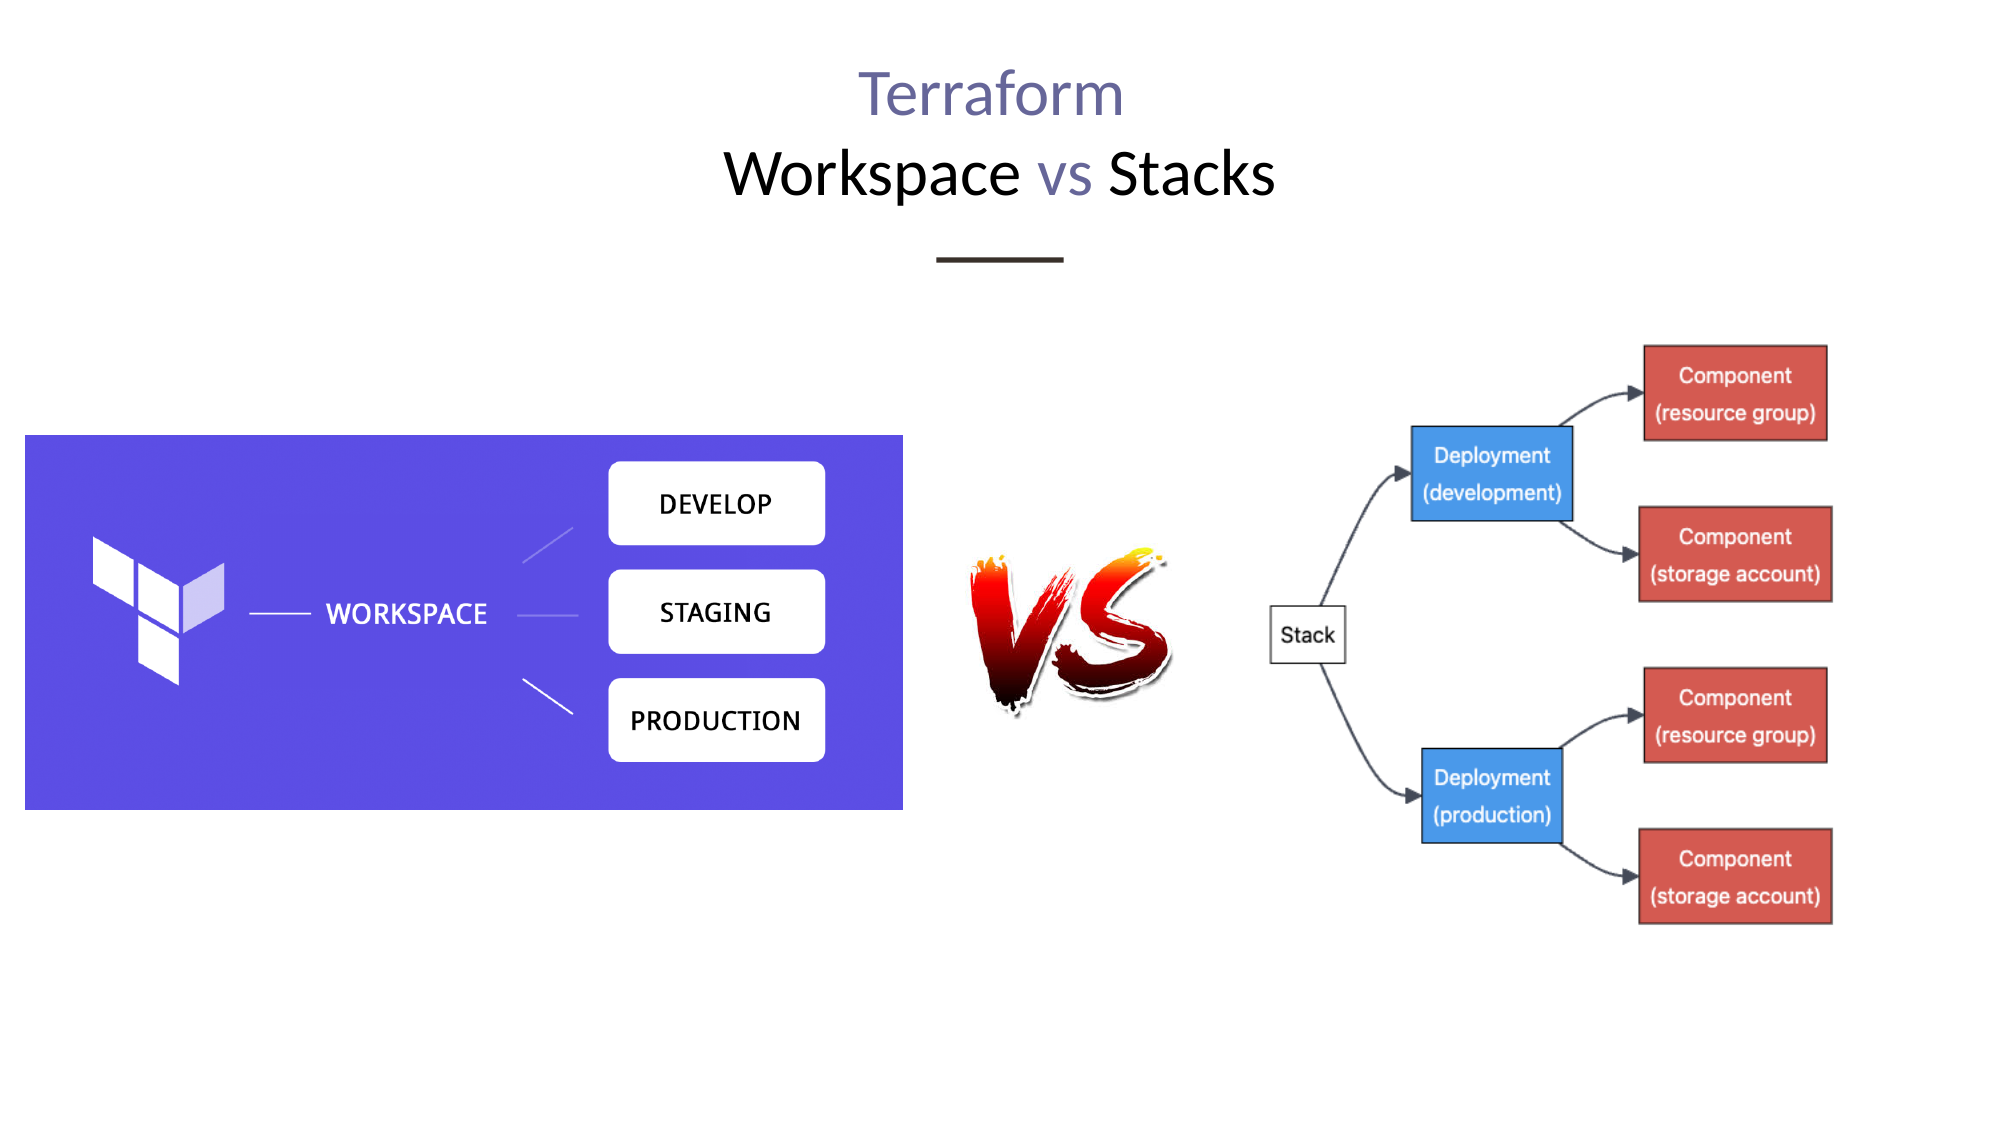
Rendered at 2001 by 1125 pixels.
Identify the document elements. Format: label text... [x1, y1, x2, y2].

picture [965, 310, 1985, 957]
text_box [936, 257, 1064, 263]
text_box Terraform Workspace vs Stacks [639, 41, 1360, 217]
picture [25, 435, 903, 810]
